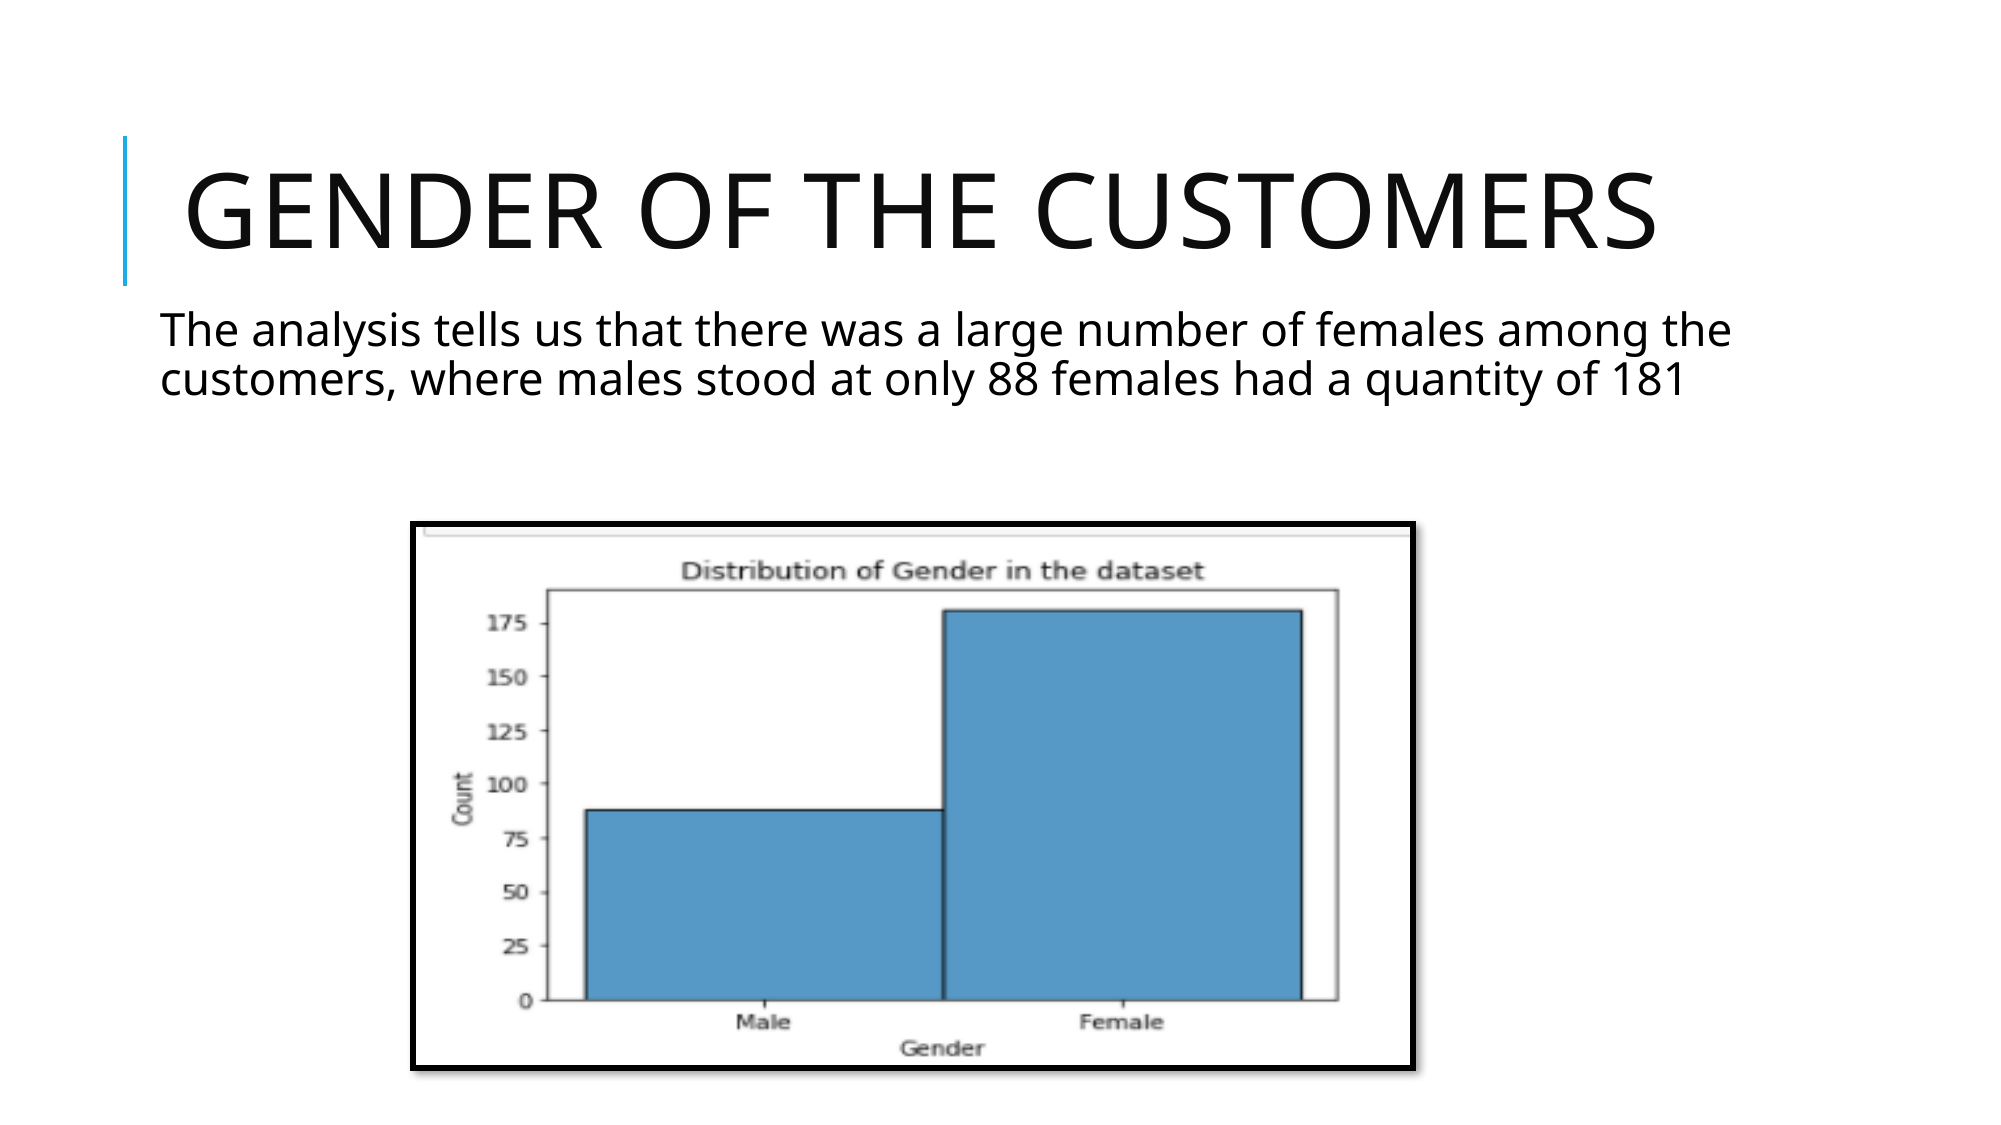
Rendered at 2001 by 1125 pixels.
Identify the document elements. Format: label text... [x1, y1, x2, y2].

title Gender of the customers [168, 96, 1763, 299]
picture [415, 527, 1411, 1066]
list The analysis tells us that there was a large number of females among the customers, where males stood at only 88 females had a quantity of 181 [137, 299, 1863, 1066]
